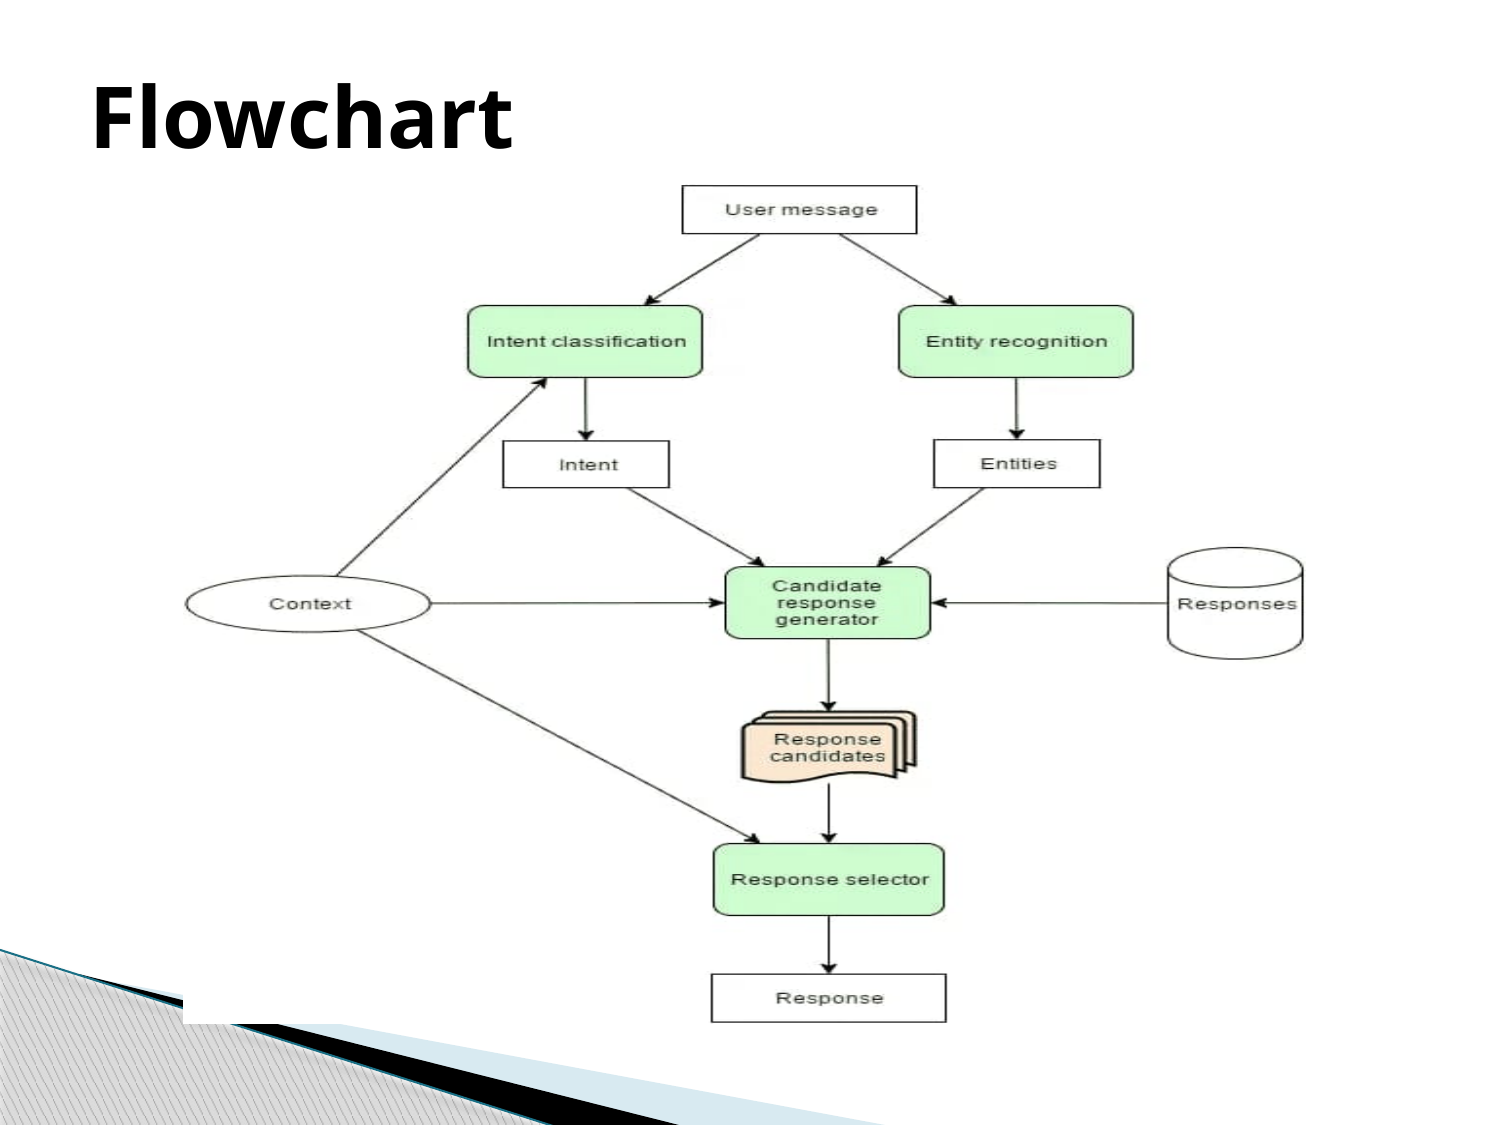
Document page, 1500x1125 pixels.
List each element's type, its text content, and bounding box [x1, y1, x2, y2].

title Flowchart [75, 45, 1425, 185]
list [182, 184, 1306, 1024]
